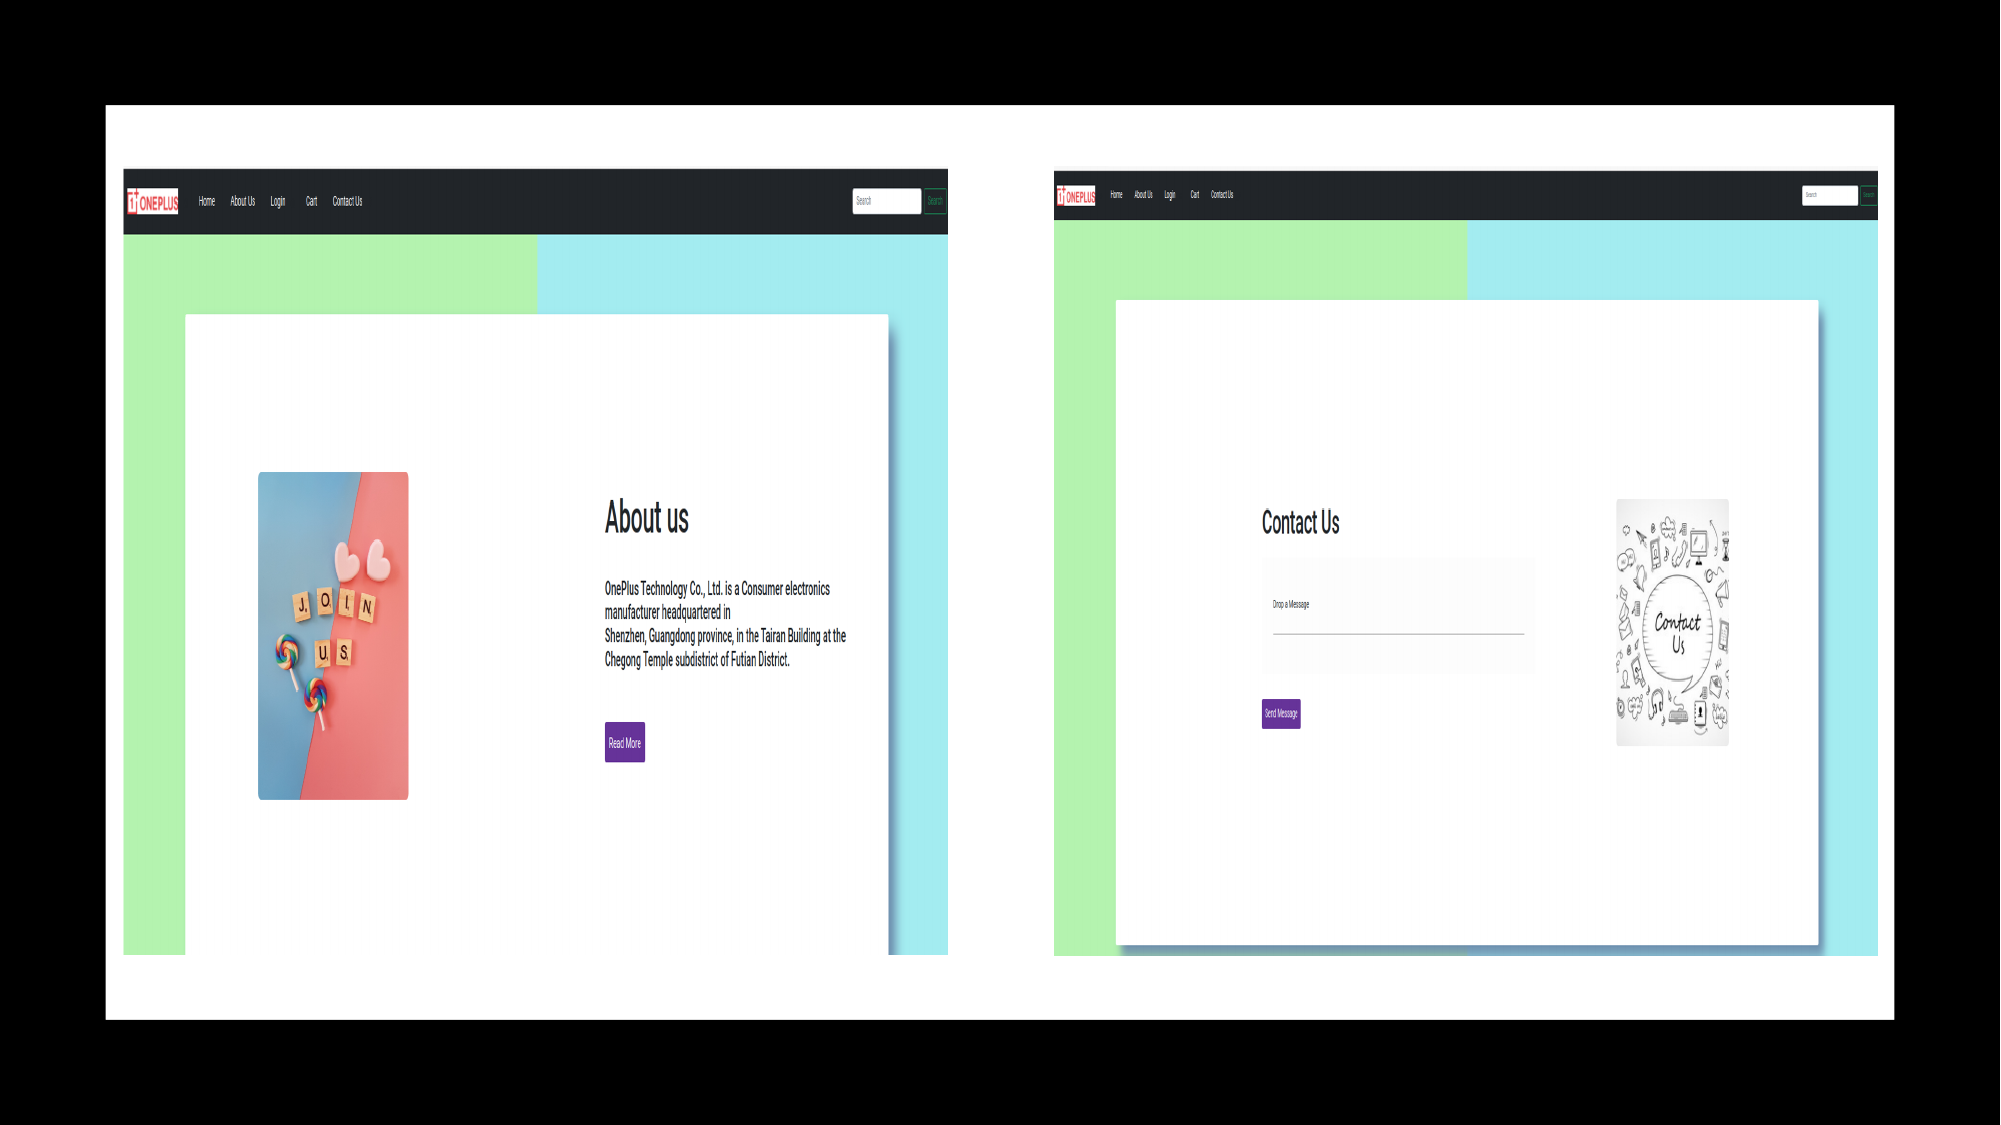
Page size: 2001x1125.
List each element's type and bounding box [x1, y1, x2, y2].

picture [1052, 166, 1878, 956]
picture [122, 165, 948, 955]
text_box [0, 0, 2000, 1125]
text_box [107, 106, 1893, 1019]
